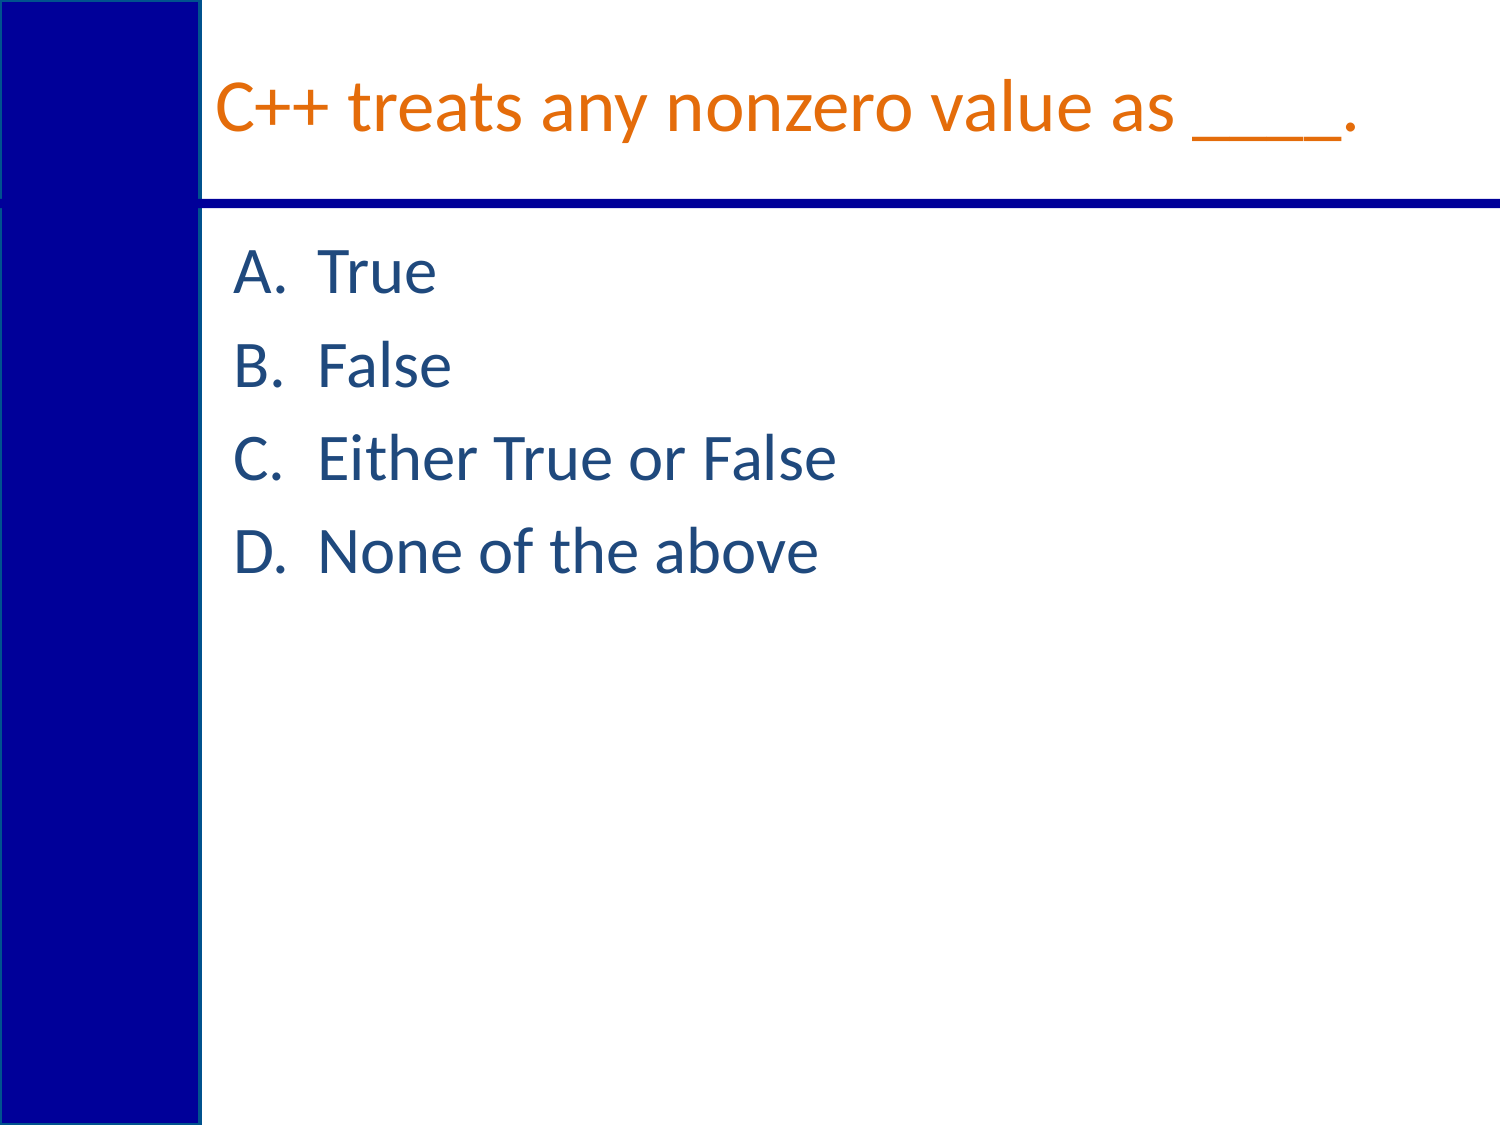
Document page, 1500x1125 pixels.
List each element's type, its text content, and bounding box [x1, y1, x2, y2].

title C++ treats any nonzero value as ____. [200, 19, 1500, 185]
list True False Either True or False None of the above [218, 219, 1425, 1005]
